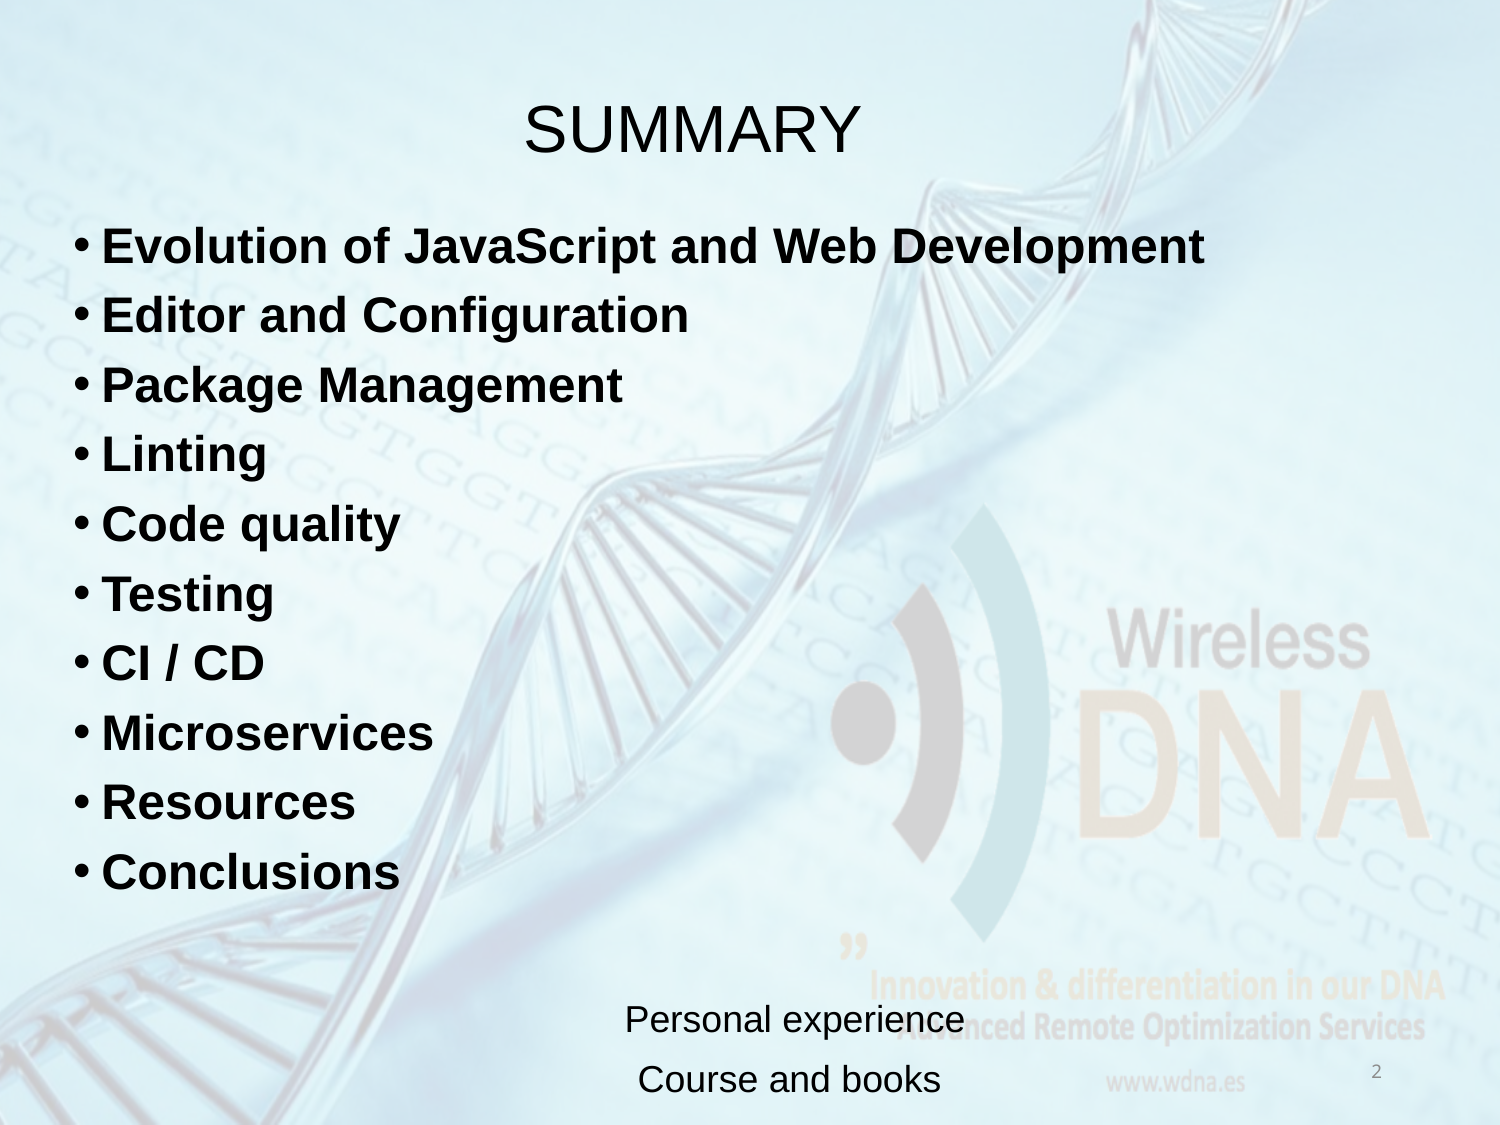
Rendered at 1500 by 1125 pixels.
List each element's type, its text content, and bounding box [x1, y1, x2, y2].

text_box 1 [1059, 1042, 1397, 1103]
text_box Personal experience [609, 987, 981, 1045]
text_box SUMMARY [0, 75, 1388, 188]
text_box Evolution of JavaScript and Web Development Editor and Configuration Package Management Linting Code quality Testing CI / CD Microservices Resources Conclusions [58, 212, 1496, 988]
text_box Course and books [622, 1048, 956, 1105]
